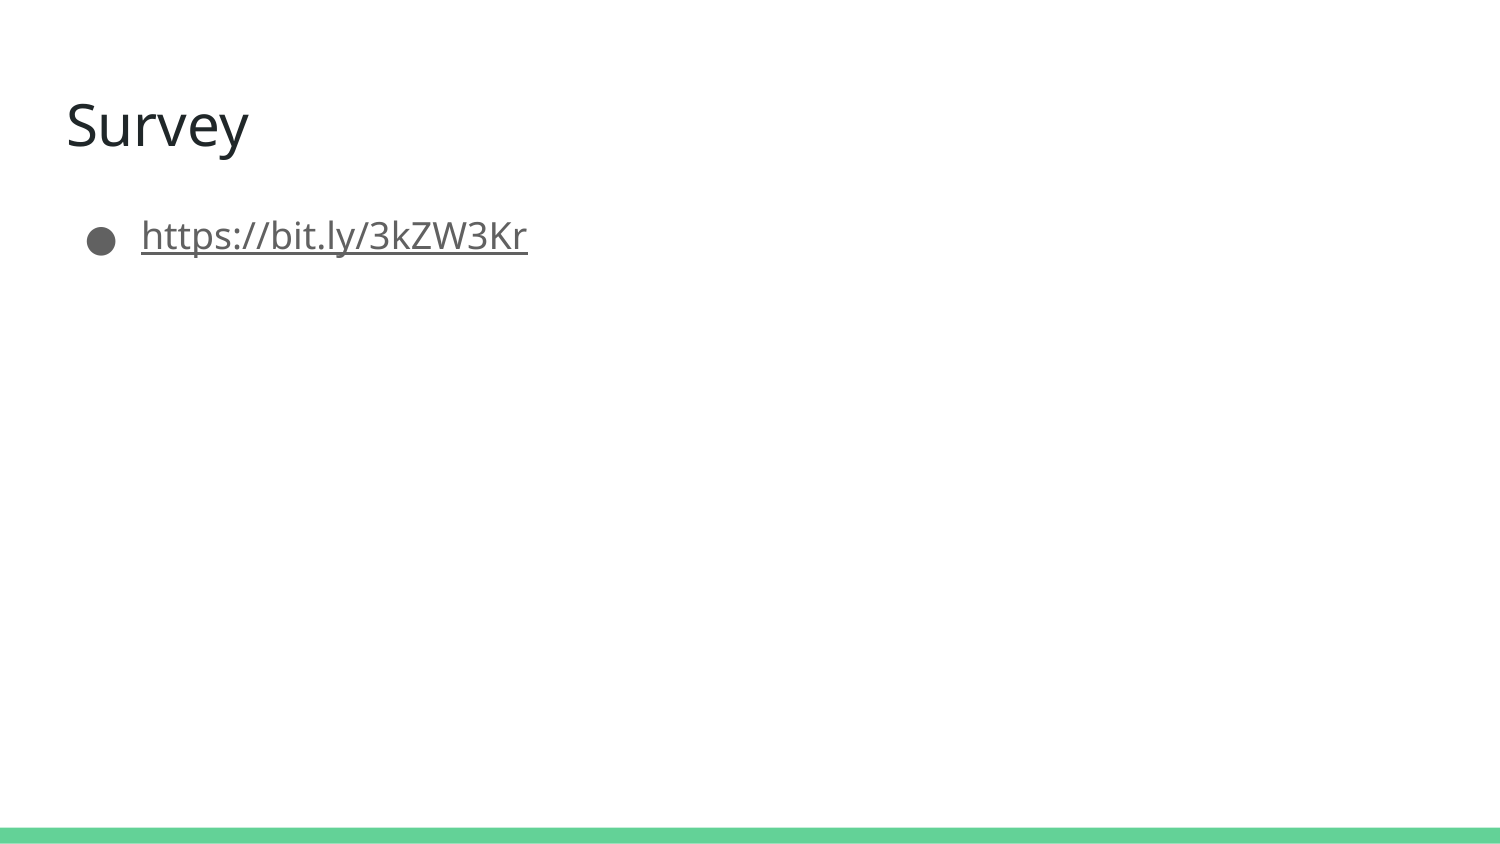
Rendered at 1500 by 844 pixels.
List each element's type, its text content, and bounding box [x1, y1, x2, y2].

list https://bit.ly/3kZW3Kr [51, 189, 1449, 750]
title Survey [51, 72, 1449, 167]
